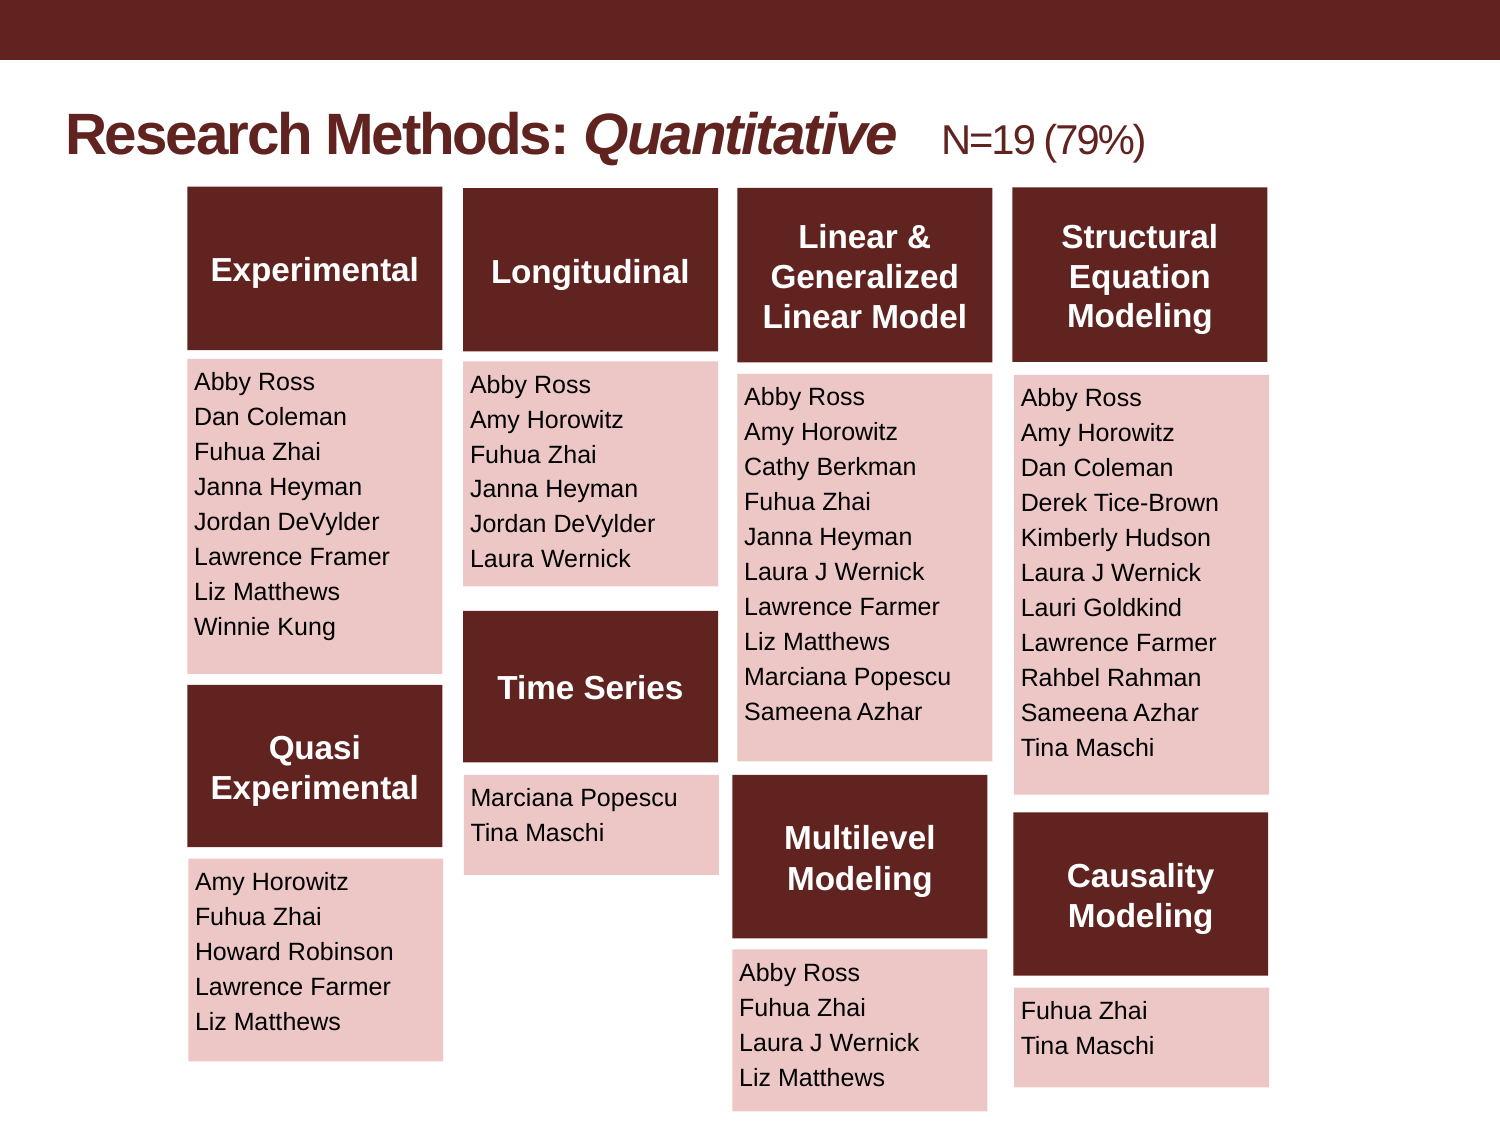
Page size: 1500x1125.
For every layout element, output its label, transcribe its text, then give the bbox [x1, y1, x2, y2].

text_box Abby Ross Fuhua Zhai Laura J Wernick Liz Matthews [732, 949, 988, 1112]
text_box Experimental [187, 186, 443, 351]
text_box Causality Modeling [1013, 812, 1269, 976]
text_box Abby Ross Dan Coleman Fuhua Zhai Janna Heyman Jordan DeVylder Lawrence Framer Liz Matthews Winnie Kung [187, 358, 443, 674]
text_box Time Series [463, 610, 719, 763]
text_box Linear & Generalized Linear Model [737, 187, 993, 363]
text_box Longitudinal [463, 188, 719, 352]
text_box Abby Ross Amy Horowitz Dan Coleman Derek Tice-Brown Kimberly Hudson Laura J Wernick Lauri Goldkind Lawrence Farmer Rahbel Rahman Sameena Azhar Tina Maschi [1014, 374, 1270, 795]
text_box Fuhua Zhai Tina Maschi [1014, 987, 1270, 1088]
text_box Abby Ross Amy Horowitz Fuhua Zhai Janna Heyman Jordan DeVylder Laura Wernick [463, 361, 719, 587]
text_box Structural Equation Modeling [1012, 187, 1268, 362]
text_box Quasi Experimental [187, 684, 443, 848]
text_box Abby Ross Amy Horowitz Cathy Berkman Fuhua Zhai Janna Heyman Laura J Wernick Lawrence Farmer Liz Matthews Marciana Popescu Sameena Azhar [737, 373, 993, 762]
text_box Research Methods: Quantitative N=19 (79%) [49, 80, 1500, 181]
text_box Marciana Popescu Tina Maschi [463, 774, 719, 875]
text_box Multilevel Modeling [732, 774, 988, 939]
text_box Amy Horowitz Fuhua Zhai Howard Robinson Lawrence Farmer Liz Matthews [188, 858, 444, 1062]
